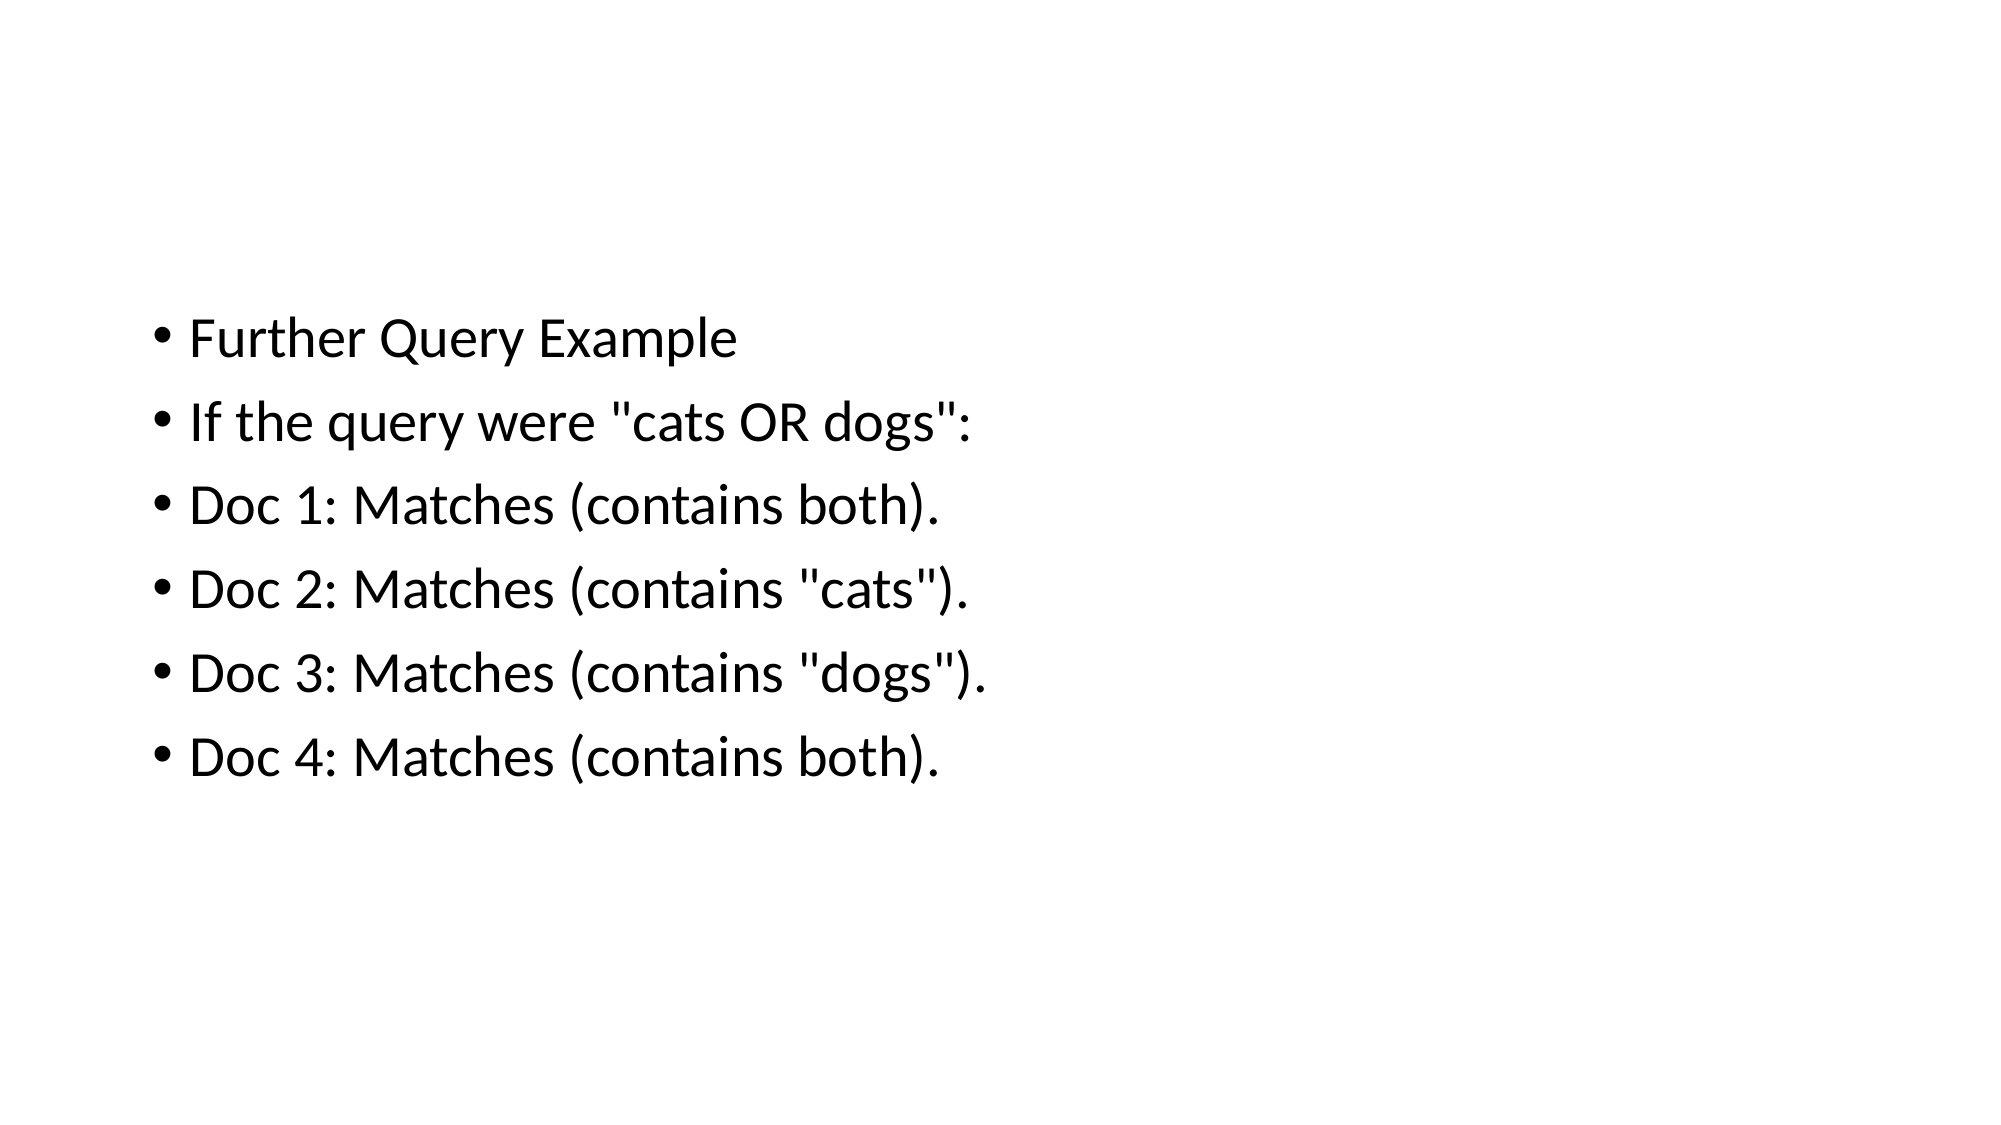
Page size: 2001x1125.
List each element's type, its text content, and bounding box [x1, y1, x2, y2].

list Further Query Example If the query were "cats OR dogs": Doc 1: Matches (contains both). Doc 2: Matches (contains "cats"). Doc 3: Matches (contains "dogs"). Doc 4: Matches (contains both). [137, 299, 1863, 1014]
